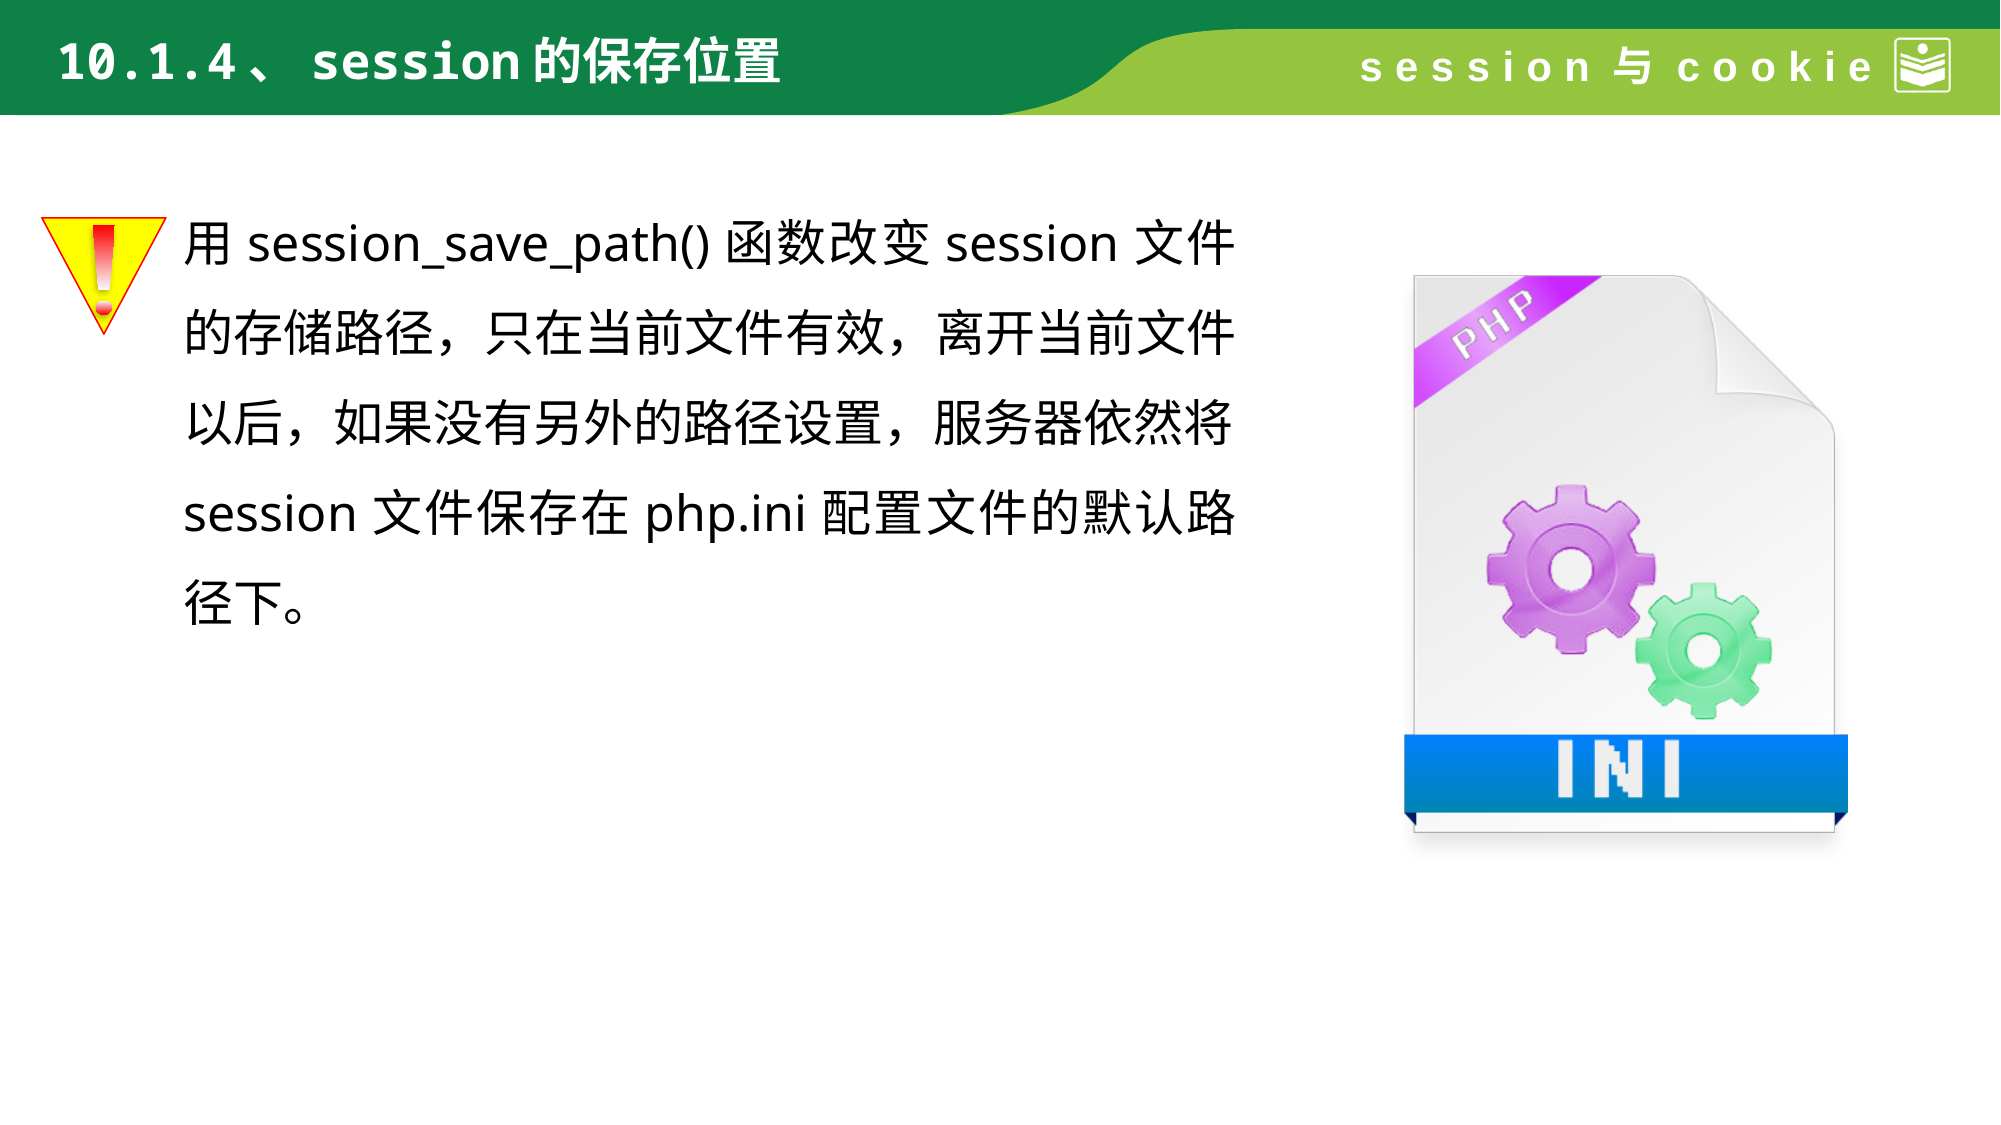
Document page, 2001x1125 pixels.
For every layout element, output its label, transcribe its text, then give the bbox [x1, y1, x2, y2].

picture [1893, 37, 1951, 93]
text_box [0, 0, 2000, 116]
text_box 用session_save_path()函数改变session文件的存储路径，只在当前文件有效，离开当前文件以后，如果没有另外的路径设置，服务器依然将session文件保存在php.ini配置文件的默认路径下。 [168, 173, 1251, 639]
text_box session与cookie [1344, 32, 1887, 98]
text_box 10.1.4、session的保存位置 [41, 21, 800, 97]
picture [1401, 275, 1848, 860]
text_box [41, 217, 167, 335]
text_box [999, 28, 2000, 116]
